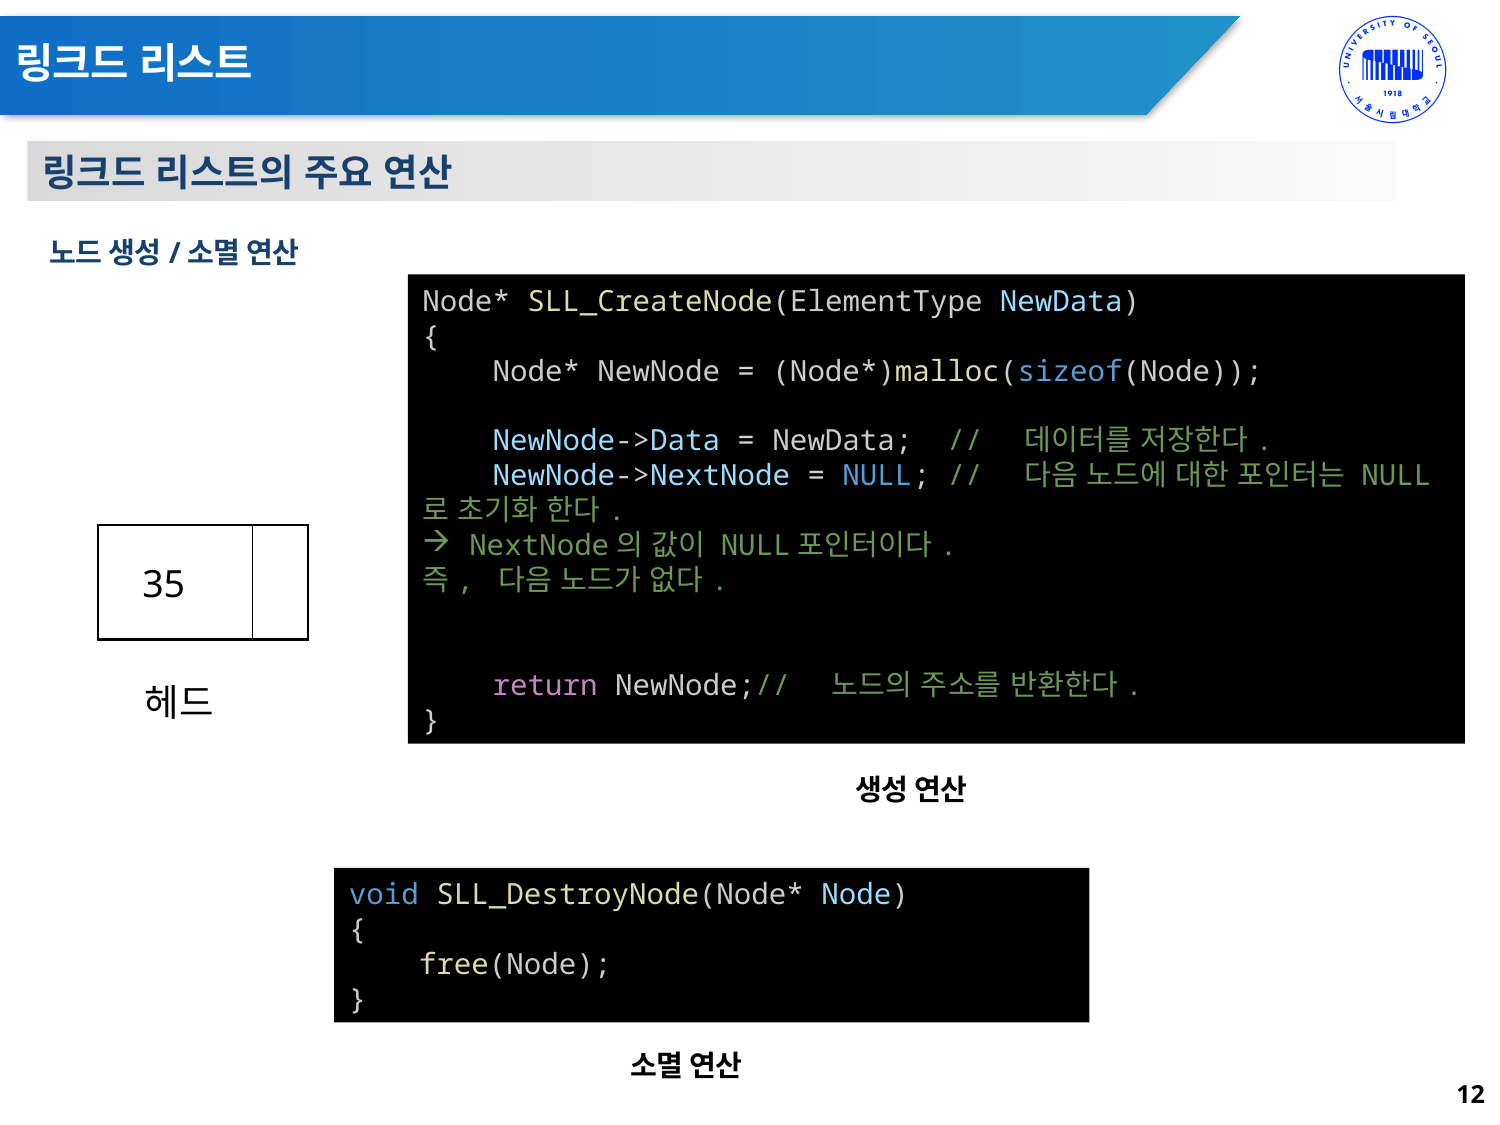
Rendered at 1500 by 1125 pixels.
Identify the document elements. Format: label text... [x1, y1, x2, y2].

text_box 링크드 리스트의 주요 연산 [27, 141, 1397, 201]
slide_number 12 [1162, 1065, 1500, 1125]
picture [1337, 15, 1447, 124]
text_box 생성 연산 [308, 695, 1500, 746]
text_box 생성 연산 [308, 764, 1500, 814]
text_box 헤드 [130, 671, 279, 732]
text_box 노드 생성/소멸 연산 [35, 201, 1453, 277]
text_box 소멸 연산 [82, 1039, 1291, 1090]
title 링크드 리스트 [0, 29, 1004, 101]
text_box void SLL_DestroyNode(Node* Node) { free(Node); } [334, 867, 1090, 1023]
text_box Node* SLL_CreateNode(ElementType NewData) { Node* NewNode = (Node*)malloc(sizeof(Node)); NewNode->Data = NewData; // 데이터를 저장한다. NewNode->NextNode = NULL; // 다음 노드에 대한 포인터는 NULL로 초기화 한다. NextNode의 값이 NULL포인터이다. 즉, 다음 노드가 없다. return NewNode;// 노드의 주소를 반환한다. } [407, 274, 1465, 695]
text_box 35 [97, 524, 309, 641]
